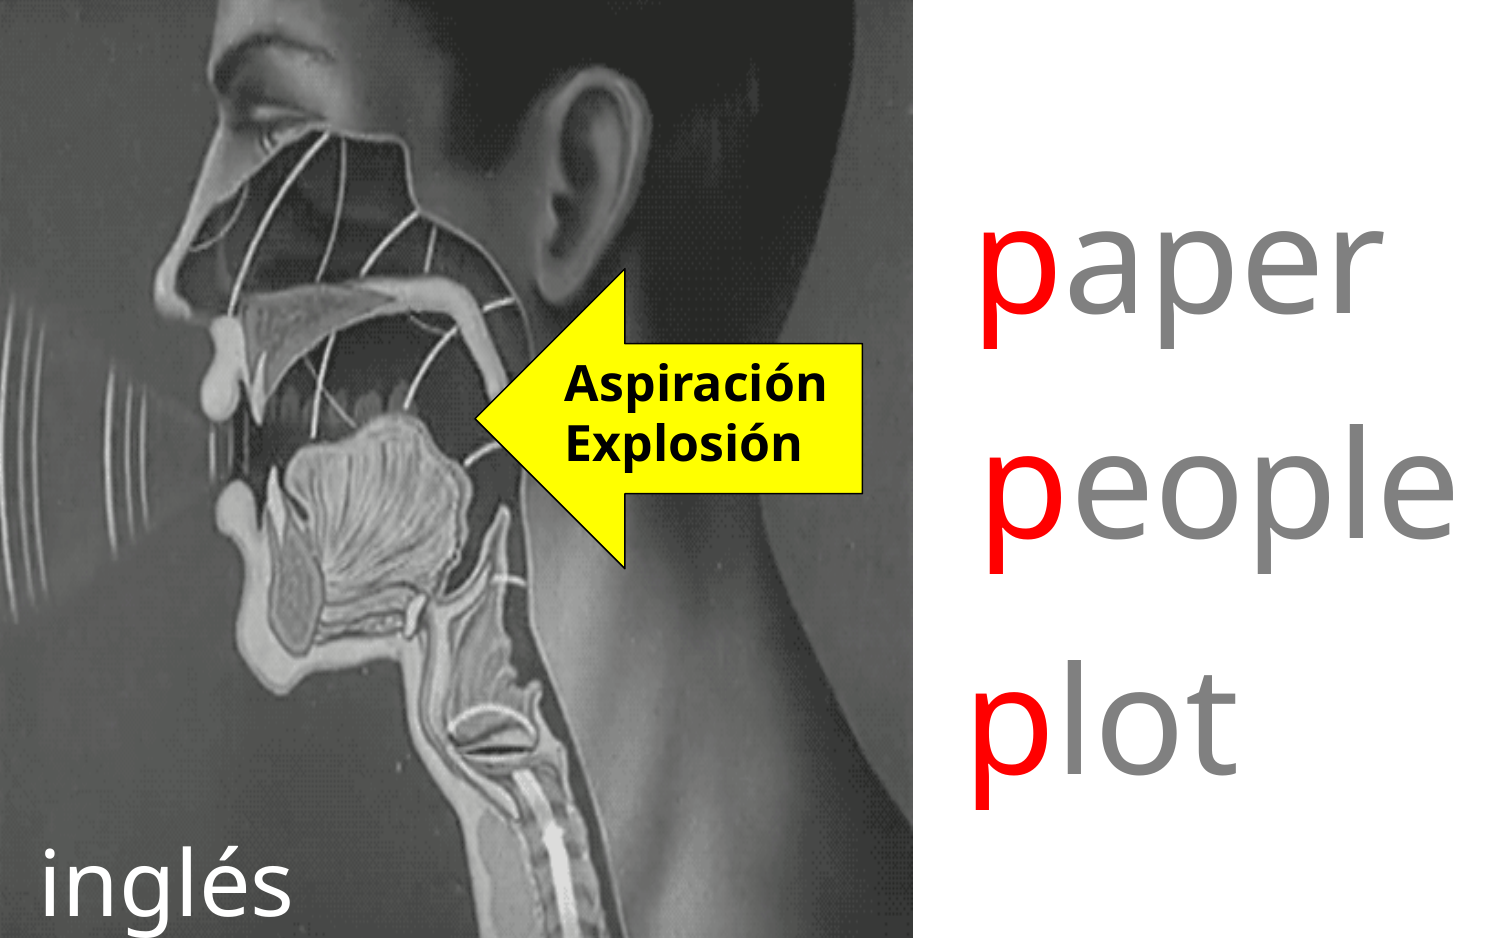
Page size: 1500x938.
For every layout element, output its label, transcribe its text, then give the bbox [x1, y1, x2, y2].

text_box plot [948, 616, 1255, 812]
text_box paper [956, 156, 1402, 351]
text_box people [963, 381, 1476, 576]
picture [0, 0, 913, 938]
